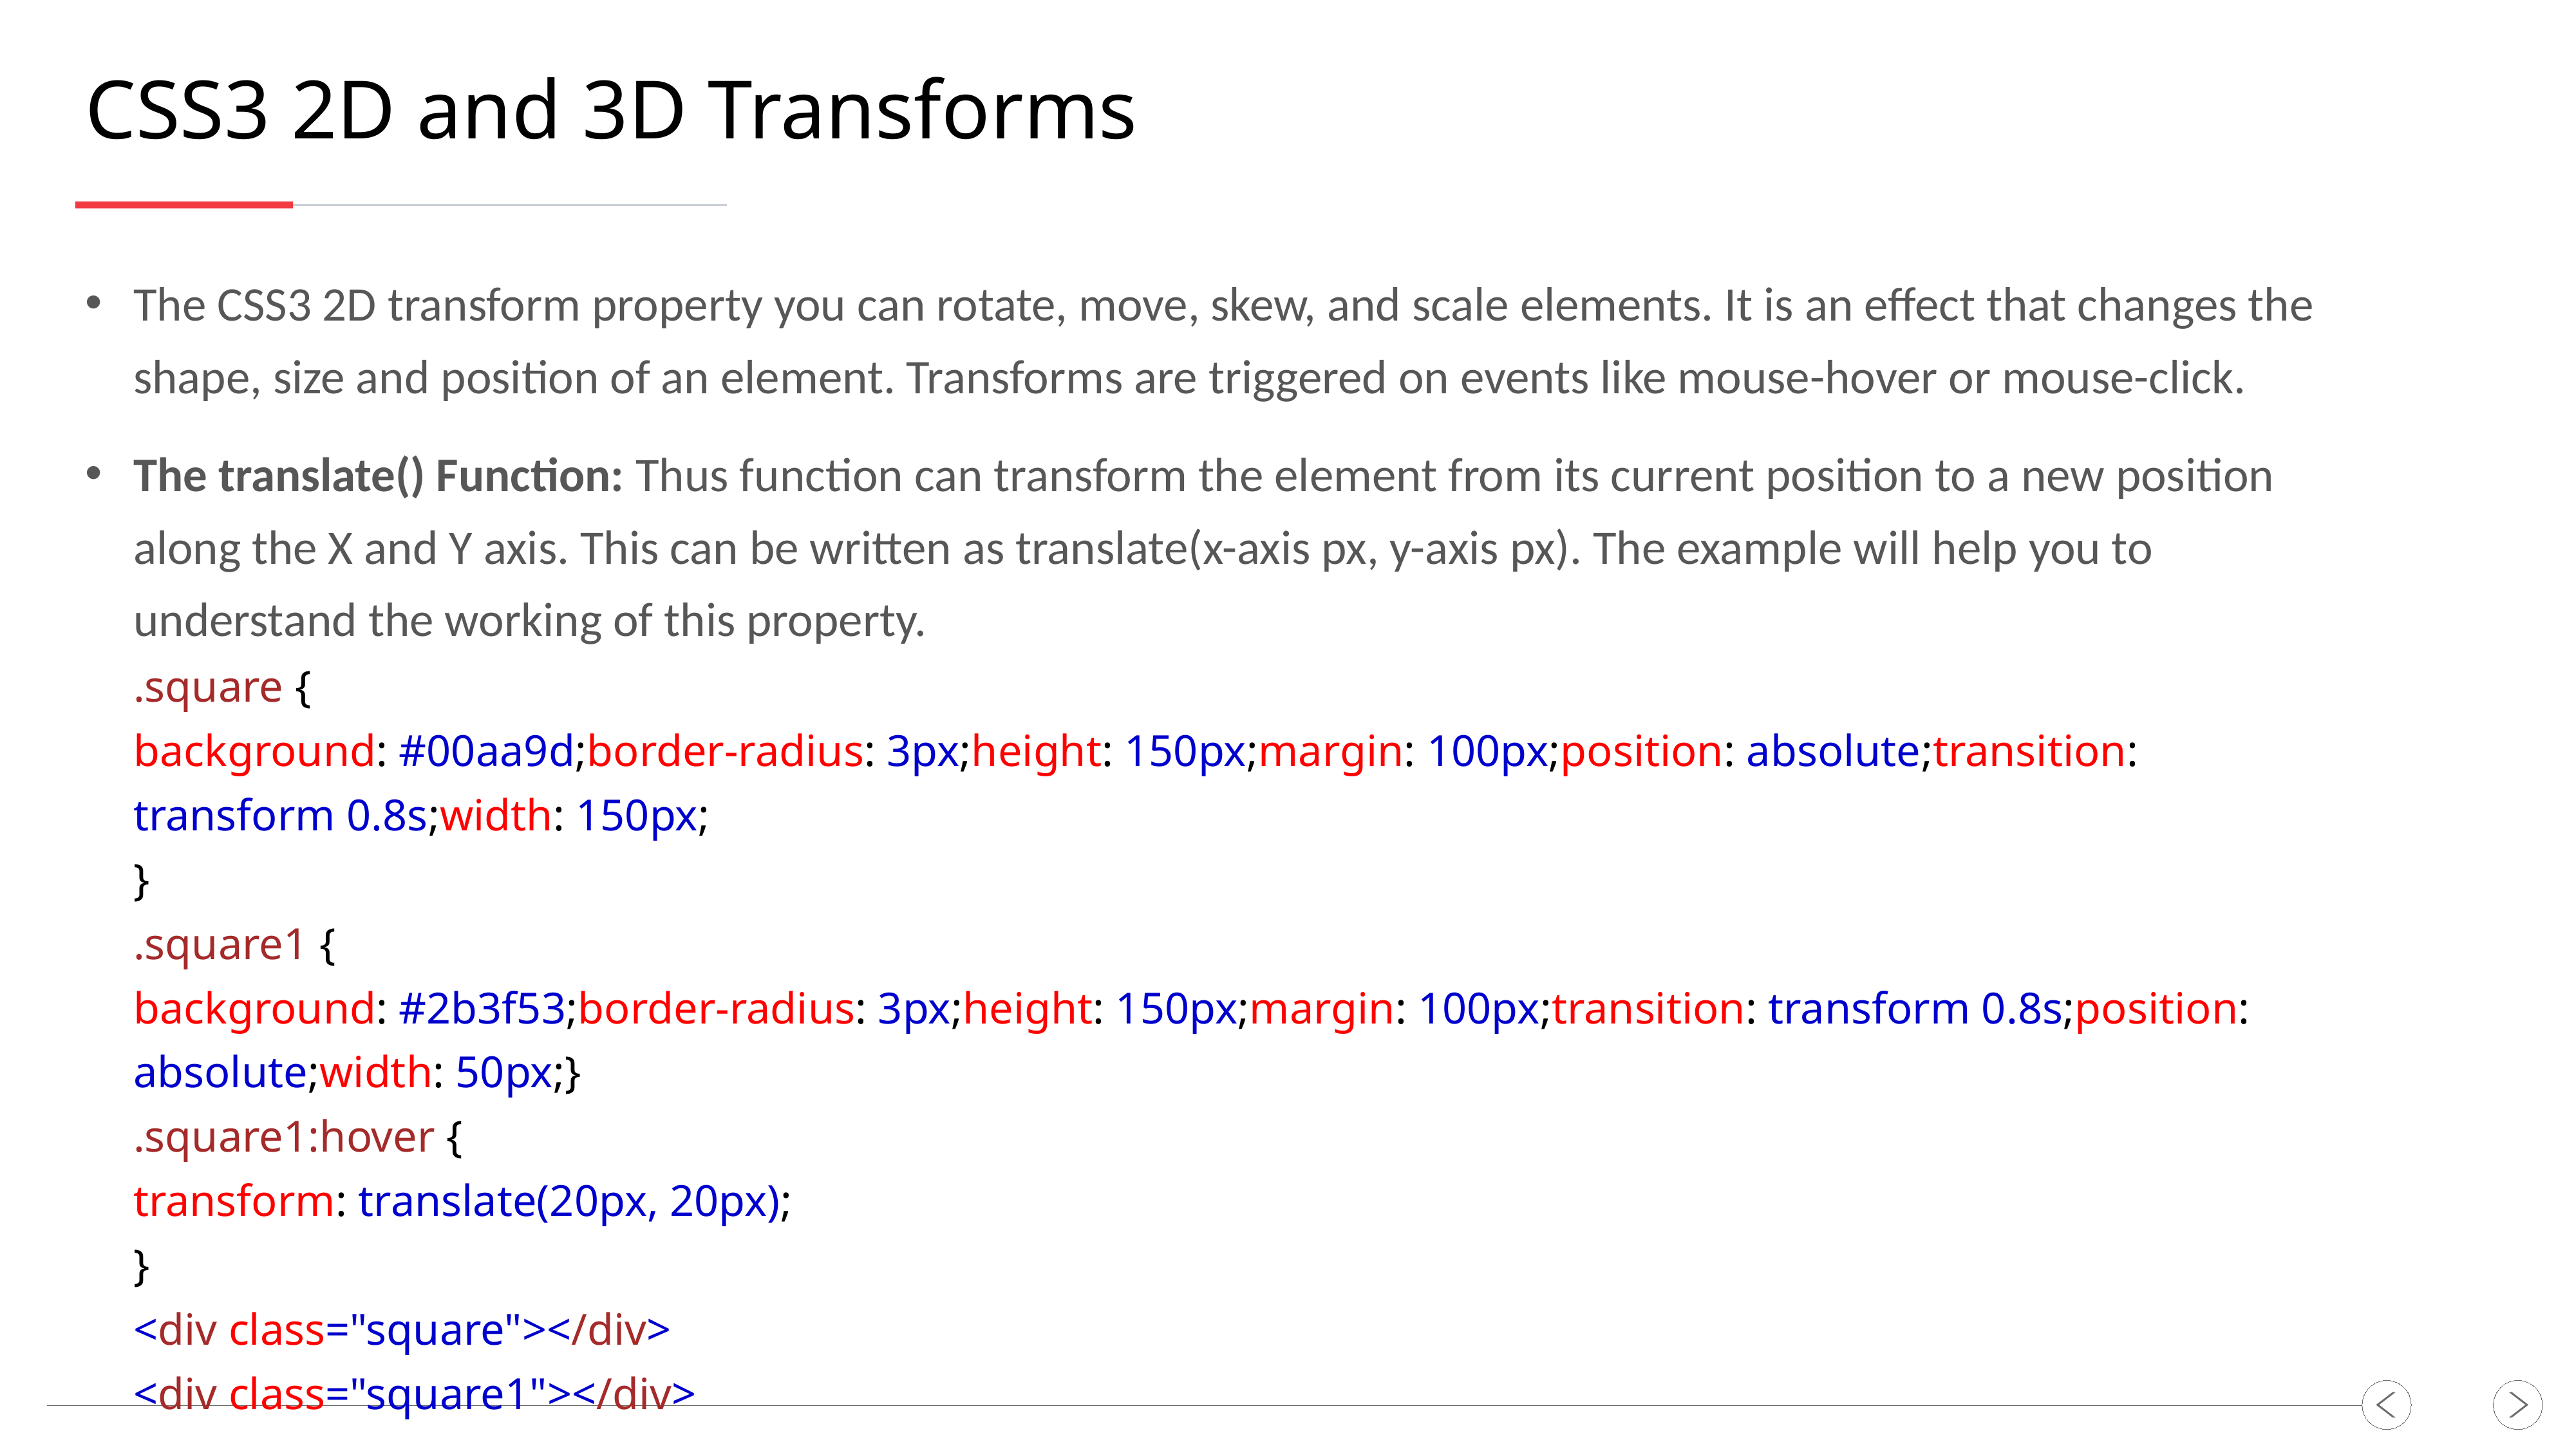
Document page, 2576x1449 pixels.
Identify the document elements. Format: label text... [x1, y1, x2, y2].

list The CSS3 2D transform property you can rotate, move, skew, and scale elements. It is an effect that changes the shape, size and position of an element. Transforms are triggered on events like mouse-hover or mouse-click. The translate() Function: Thus function can transform the element from its current position to a new position along the X and Y axis. This can be written as translate(x-axis px, y-axis px). The example will help you to understand the working of this property. .square { background: #00aa9d;border-radius: 3px;height: 150px;margin: 100px;position: absolute;transition: transform 0.8s;width: 150px; } .square1 { background: #2b3f53;border-radius: 3px;height: 150px;margin: 100px;transition: transform 0.8s;position: absolute;width: 50px;} .square1:hover { transform: translate(20px, 20px); } <div class="square"></div> <div class="square1"></div> [75, 253, 2329, 1304]
list CSS3 2D and 3D Transforms [75, 56, 2496, 157]
